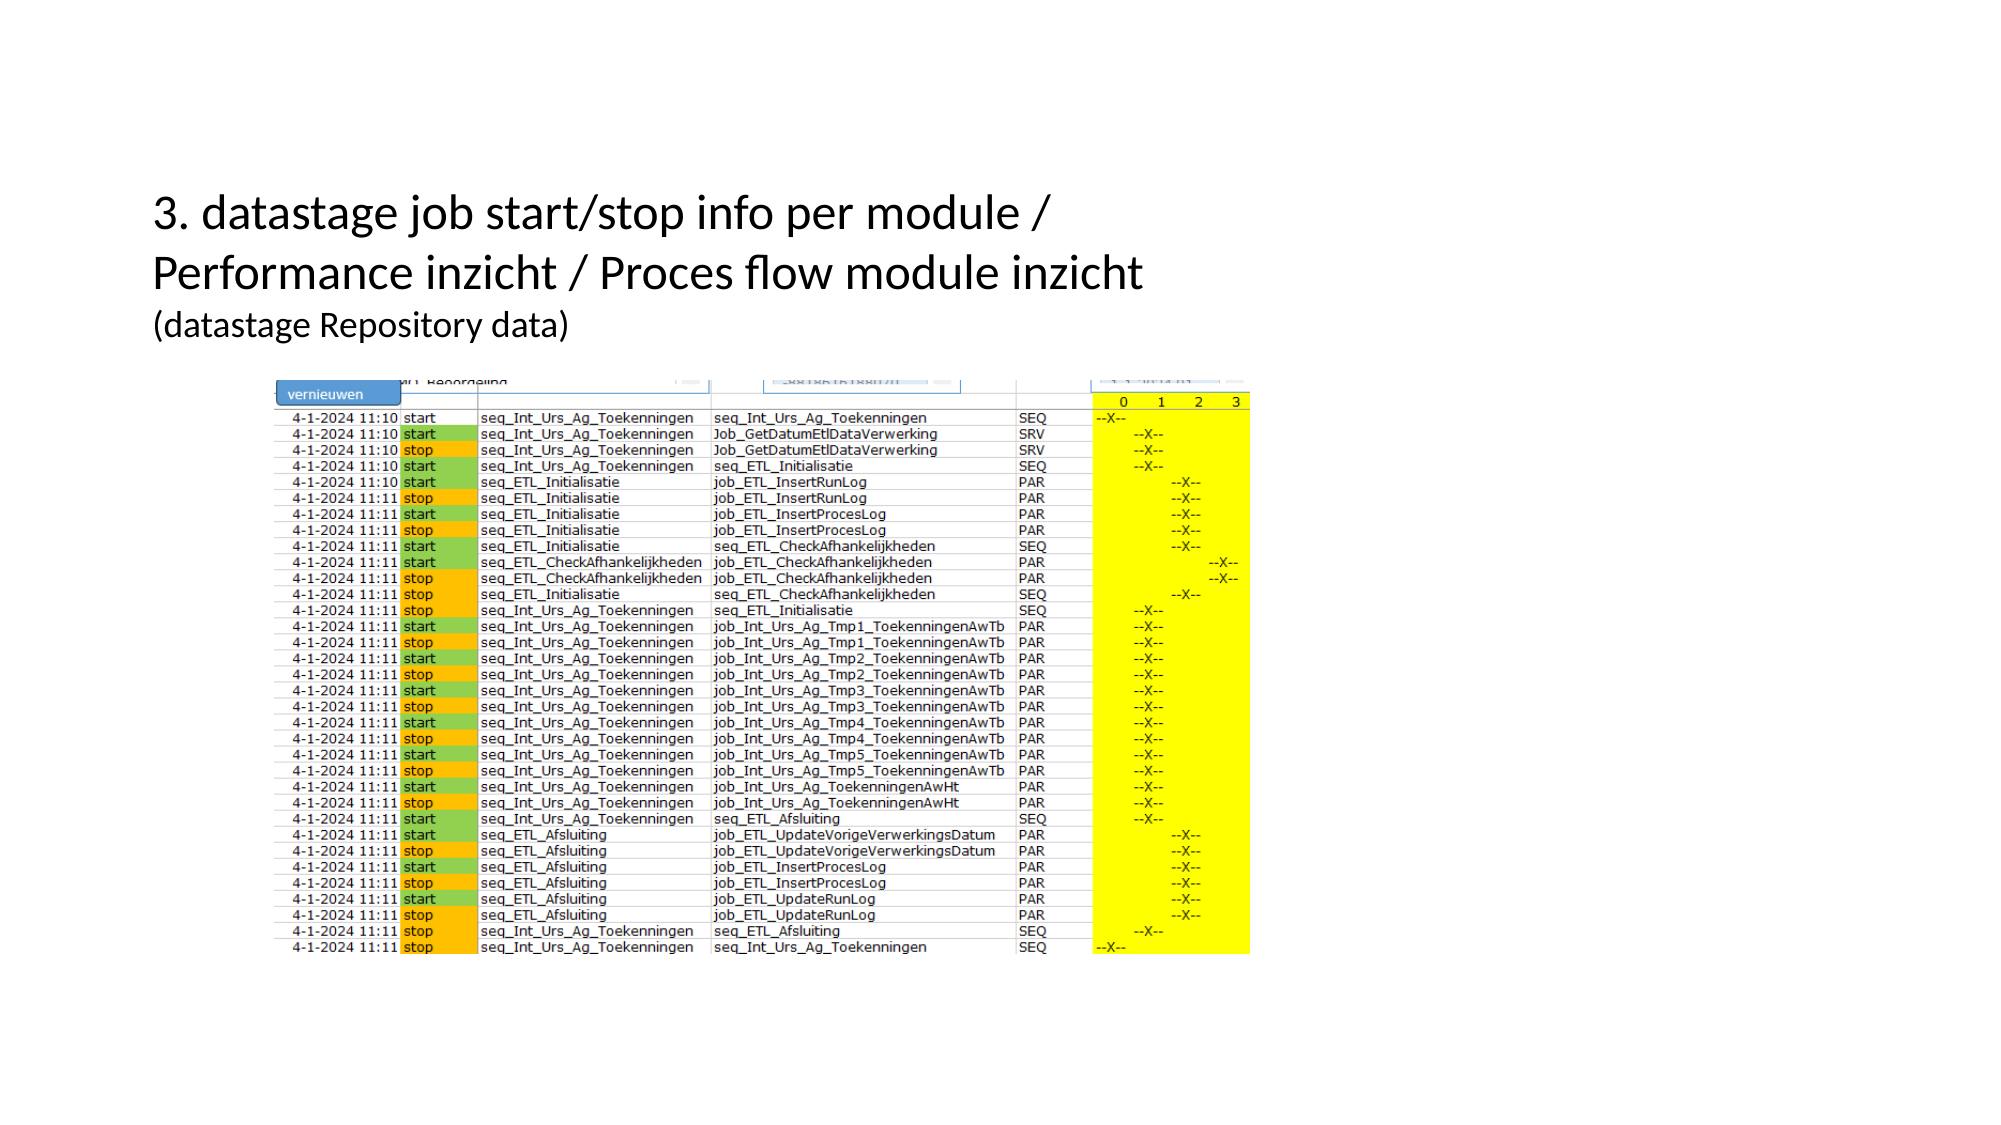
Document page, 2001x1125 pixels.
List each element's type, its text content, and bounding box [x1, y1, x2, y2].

text_box 3. datastage job start/stop info per module / Performance inzicht / Proces flow module inzicht (datastage Repository data) [137, 172, 1250, 353]
picture [274, 380, 1250, 955]
